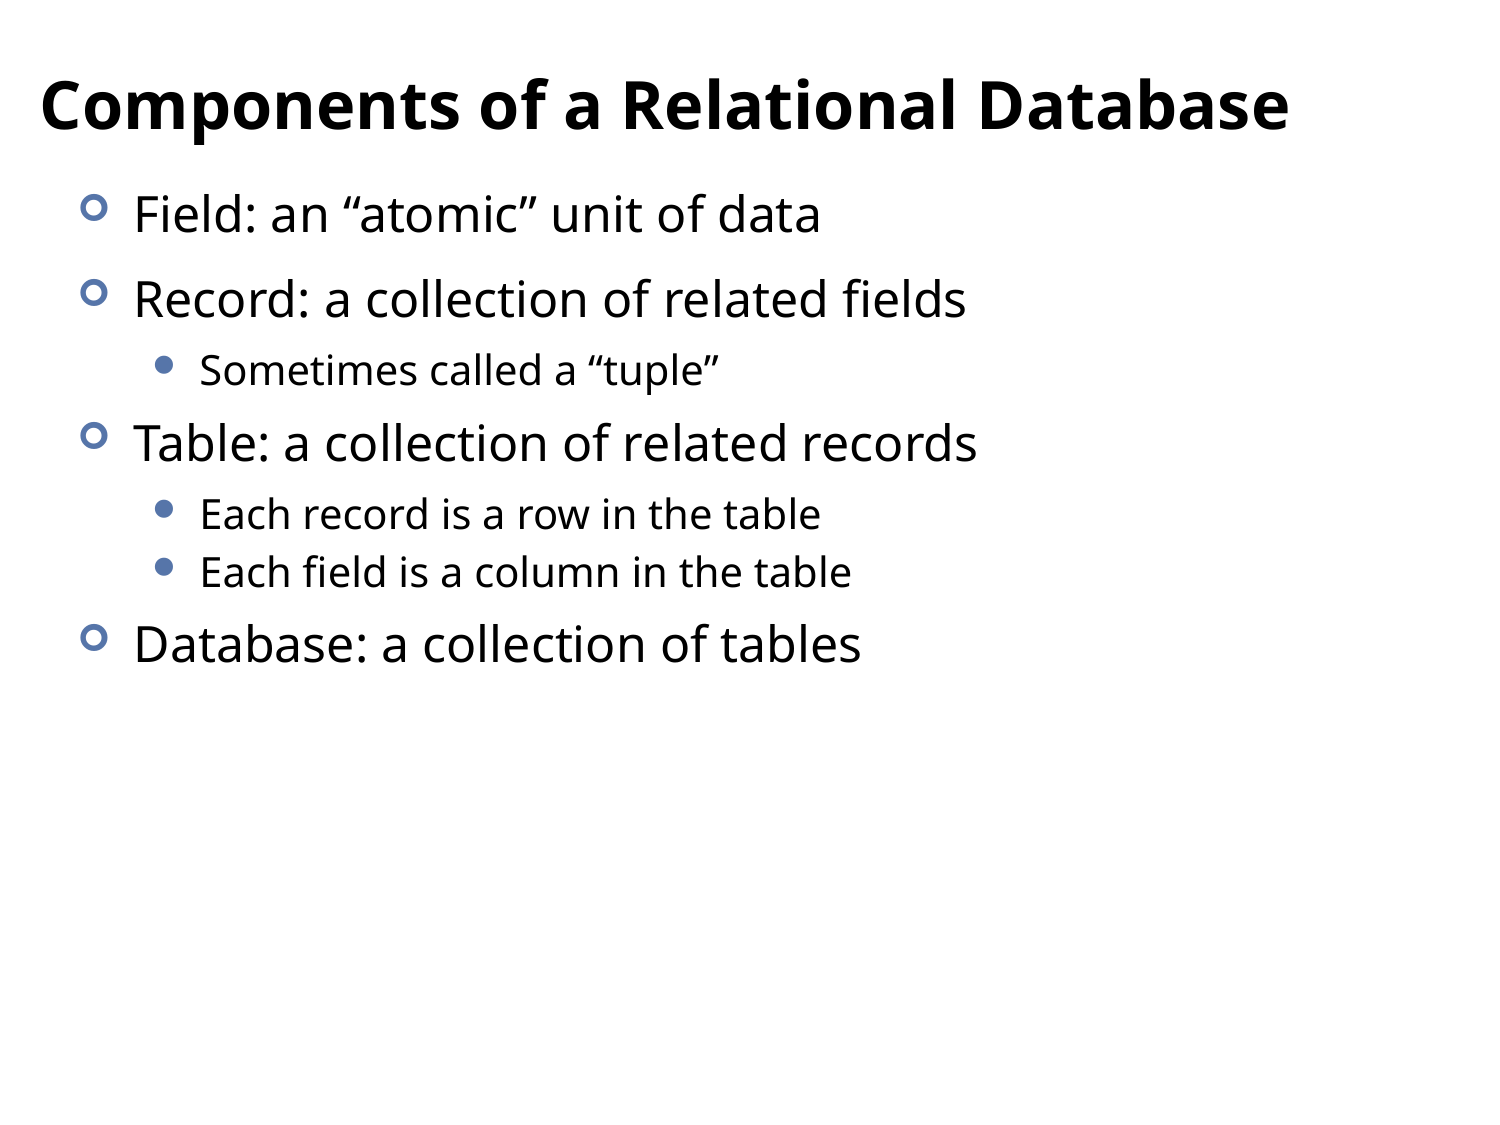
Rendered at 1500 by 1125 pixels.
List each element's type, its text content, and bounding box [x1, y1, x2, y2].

list Field: an “atomic” unit of data Record: a collection of related fields Sometimes called a “tuple” Table: a collection of related records Each record is a row in the table Each field is a column in the table Database: a collection of tables [62, 174, 1451, 1013]
title Components of a Relational Database [24, 18, 1451, 188]
